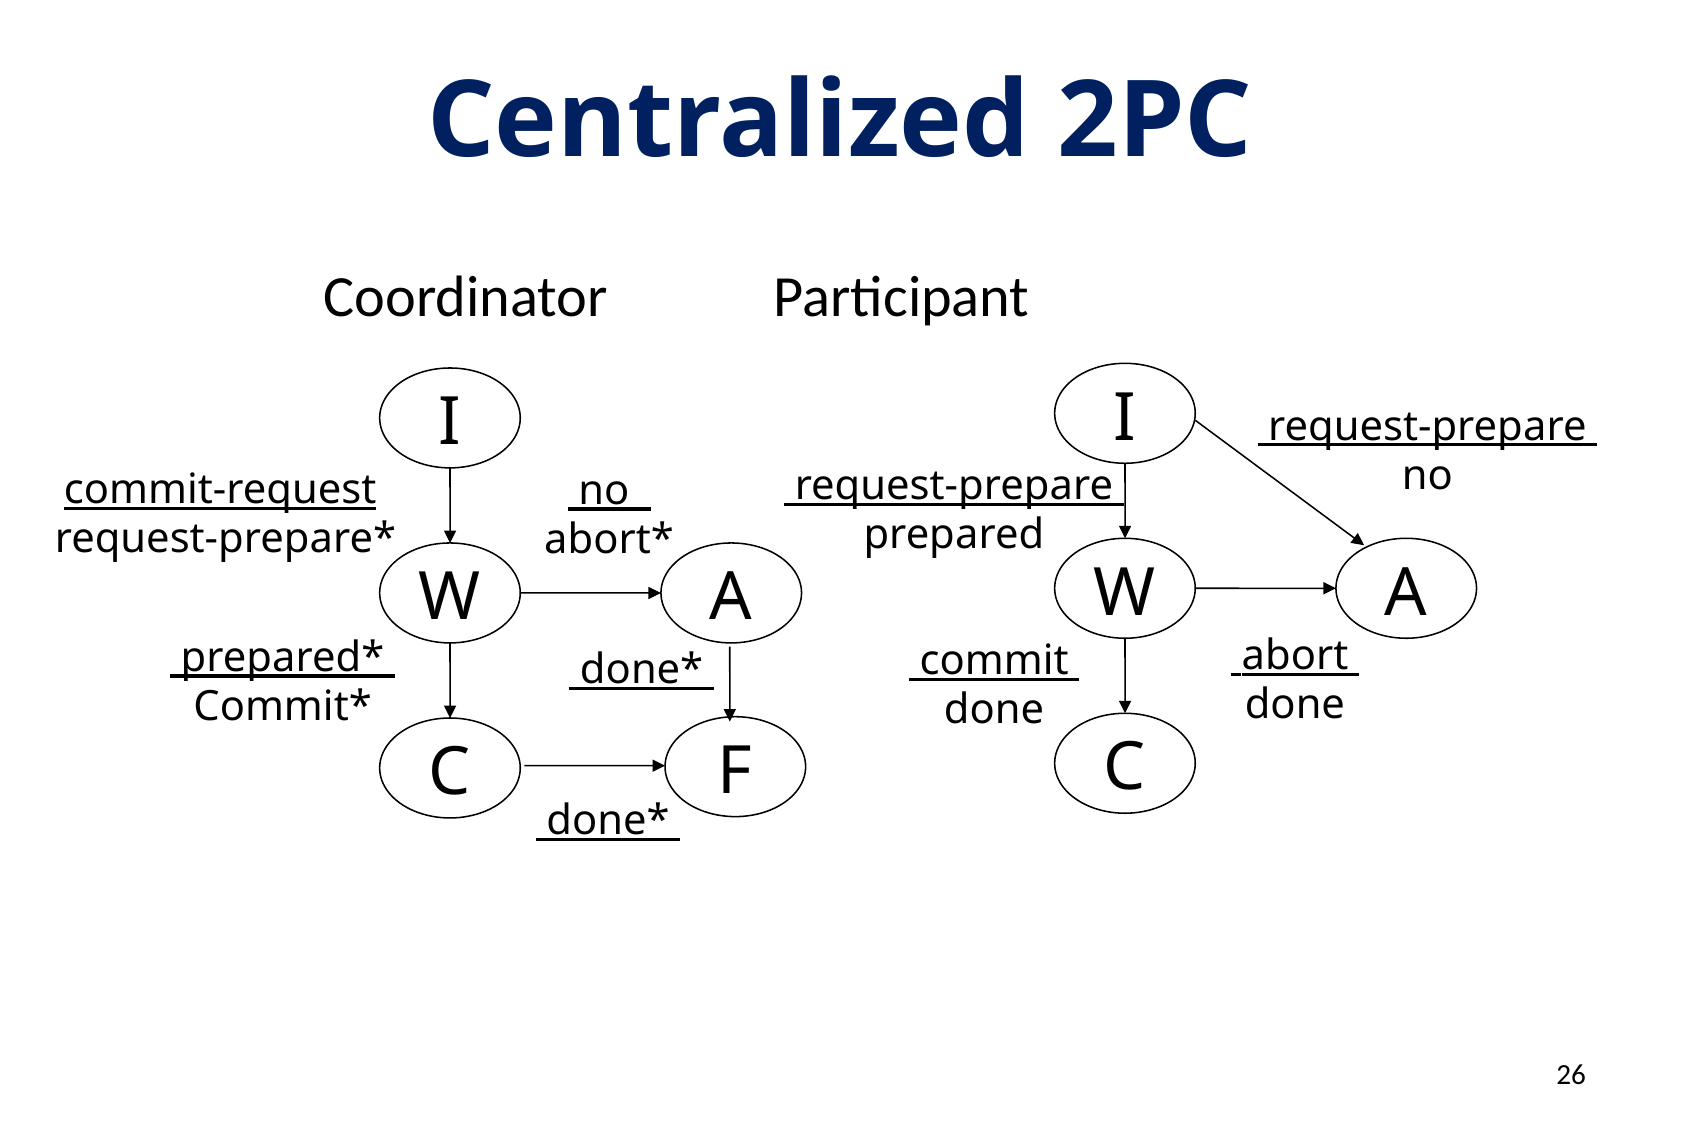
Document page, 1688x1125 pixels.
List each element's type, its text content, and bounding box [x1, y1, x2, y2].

text_box [443, 642, 457, 718]
text_box W [1054, 539, 1196, 639]
title Centralized 2PC [123, 43, 1558, 185]
text_box abort done [1216, 620, 1374, 731]
text_box done* [520, 785, 696, 897]
text_box commit done [894, 625, 1094, 736]
text_box F [665, 716, 806, 817]
text_box request-prepare no [1242, 391, 1613, 502]
text_box A [660, 542, 802, 643]
list Coordinator Participant [91, 257, 1527, 342]
text_box C [379, 718, 521, 818]
text_box [1305, 502, 1365, 546]
text_box I [379, 367, 521, 468]
text_box [1118, 638, 1132, 714]
text_box I [1054, 363, 1196, 463]
text_box C [1054, 713, 1196, 814]
text_box no abort* [529, 455, 689, 566]
text_box done* [554, 634, 729, 745]
text_box A [1335, 538, 1477, 639]
slide_number 26 [1209, 1042, 1604, 1103]
text_box [524, 759, 666, 772]
text_box prepared* Commit* [155, 622, 410, 733]
text_box [520, 586, 661, 600]
text_box [443, 467, 457, 543]
text_box [729, 646, 737, 722]
text_box request-prepare prepared [769, 450, 1139, 561]
text_box [1195, 582, 1336, 595]
text_box commit-request request-prepare* [29, 454, 412, 565]
text_box W [379, 542, 521, 643]
